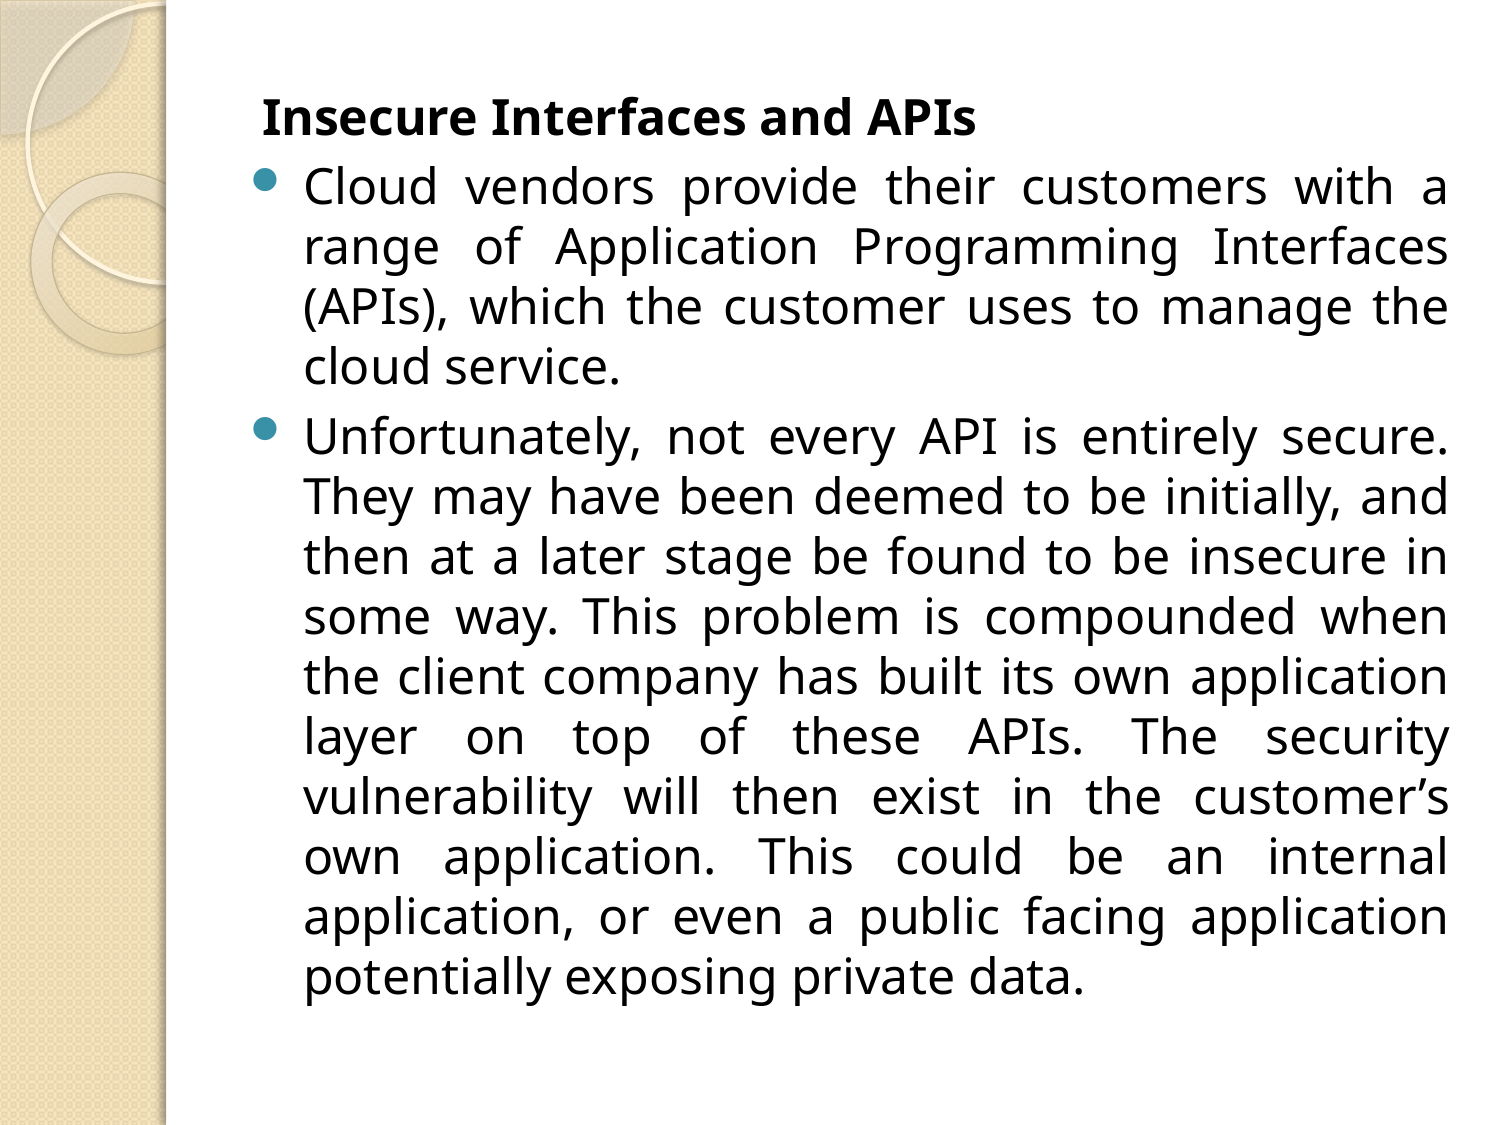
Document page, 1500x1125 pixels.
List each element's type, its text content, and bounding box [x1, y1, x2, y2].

list Insecure Interfaces and APIs Cloud vendors provide their customers with a range of Application Programming Interfaces (APIs), which the customer uses to manage the cloud service. Unfortunately, not every API is entirely secure. They may have been deemed to be initially, and then at a later stage be found to be insecure in some way. This problem is compounded when the client company has built its own application layer on top of these APIs. The security vulnerability will then exist in the customer’s own application. This could be an internal application, or even a public facing application potentially exposing private data. [235, 78, 1466, 1025]
